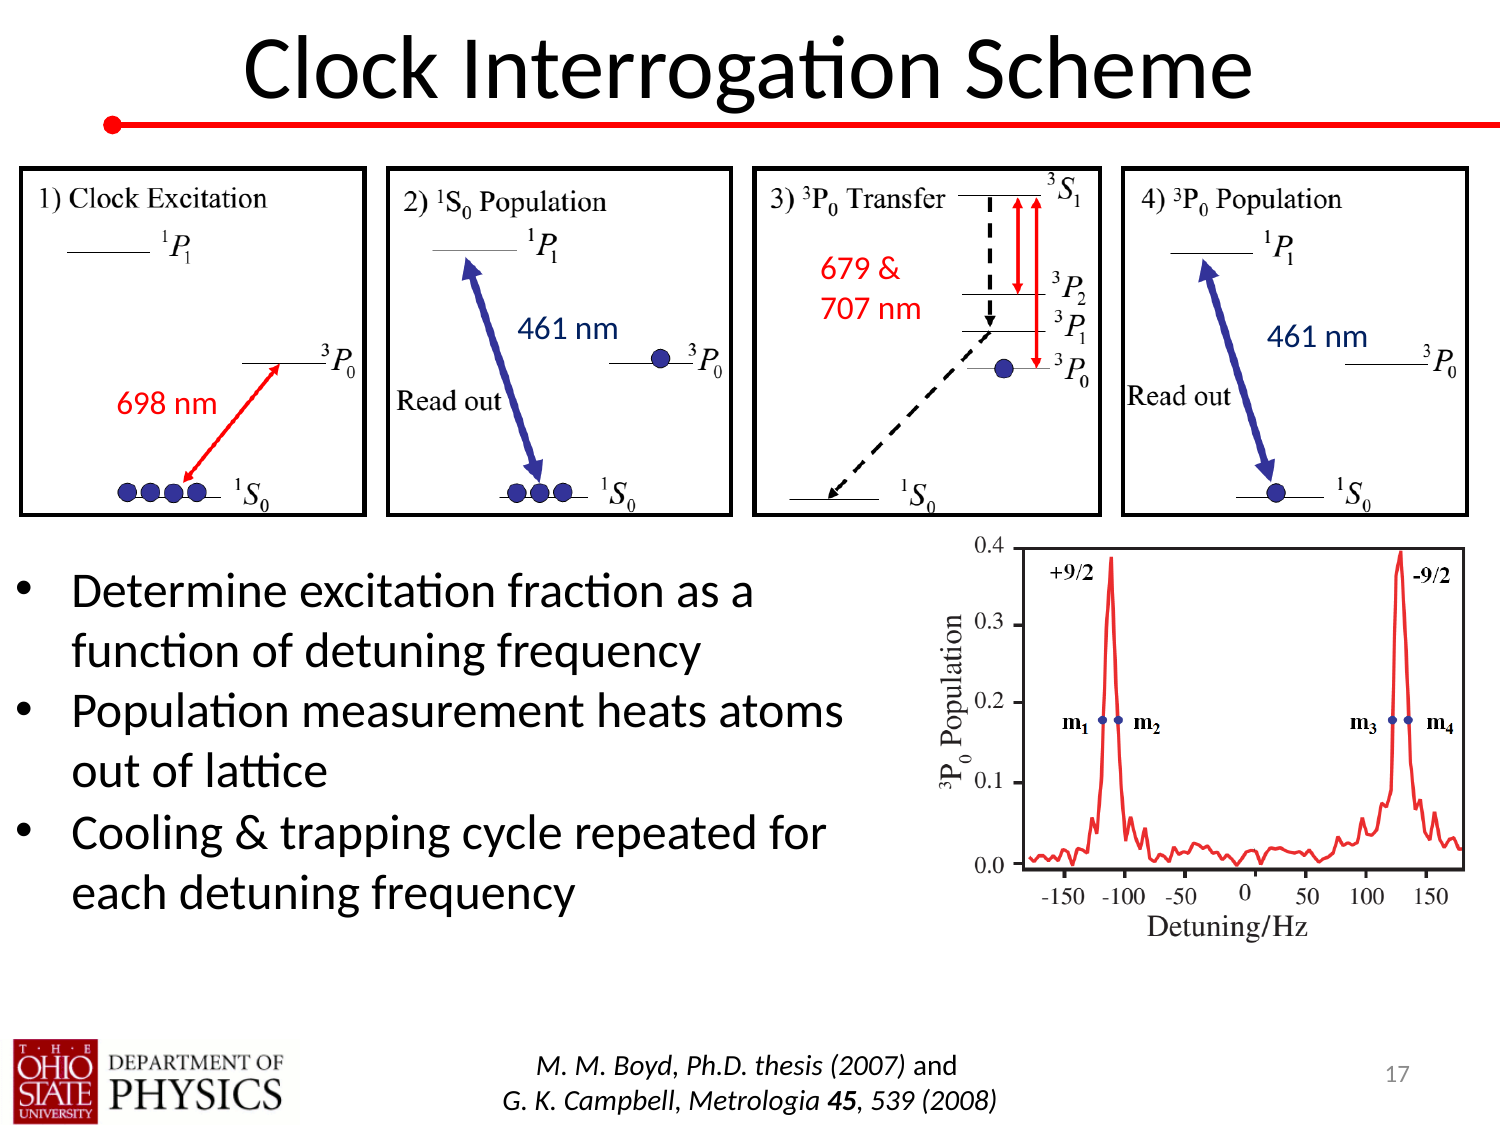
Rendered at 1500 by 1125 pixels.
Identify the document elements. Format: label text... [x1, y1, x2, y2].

text_box M. M. Boyd, Ph.D. thesis (2007) and G. K. Campbell, Metrologia 45, 539 (2008) [337, 1039, 1163, 1124]
text_box Determine excitation fraction as a function of detuning frequency [0, 549, 913, 670]
slide_number 17 [1163, 1042, 1425, 1103]
picture [0, 1039, 301, 1125]
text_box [1124, 170, 1465, 513]
text_box Cooling & trapping cycle repeated for each detuning frequency [0, 791, 913, 947]
title Clock Interrogation Scheme [0, 0, 1500, 125]
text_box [924, 524, 1500, 954]
text_box Population measurement heats atoms out of lattice [0, 670, 913, 791]
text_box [389, 170, 730, 513]
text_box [756, 170, 1098, 513]
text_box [22, 170, 363, 513]
